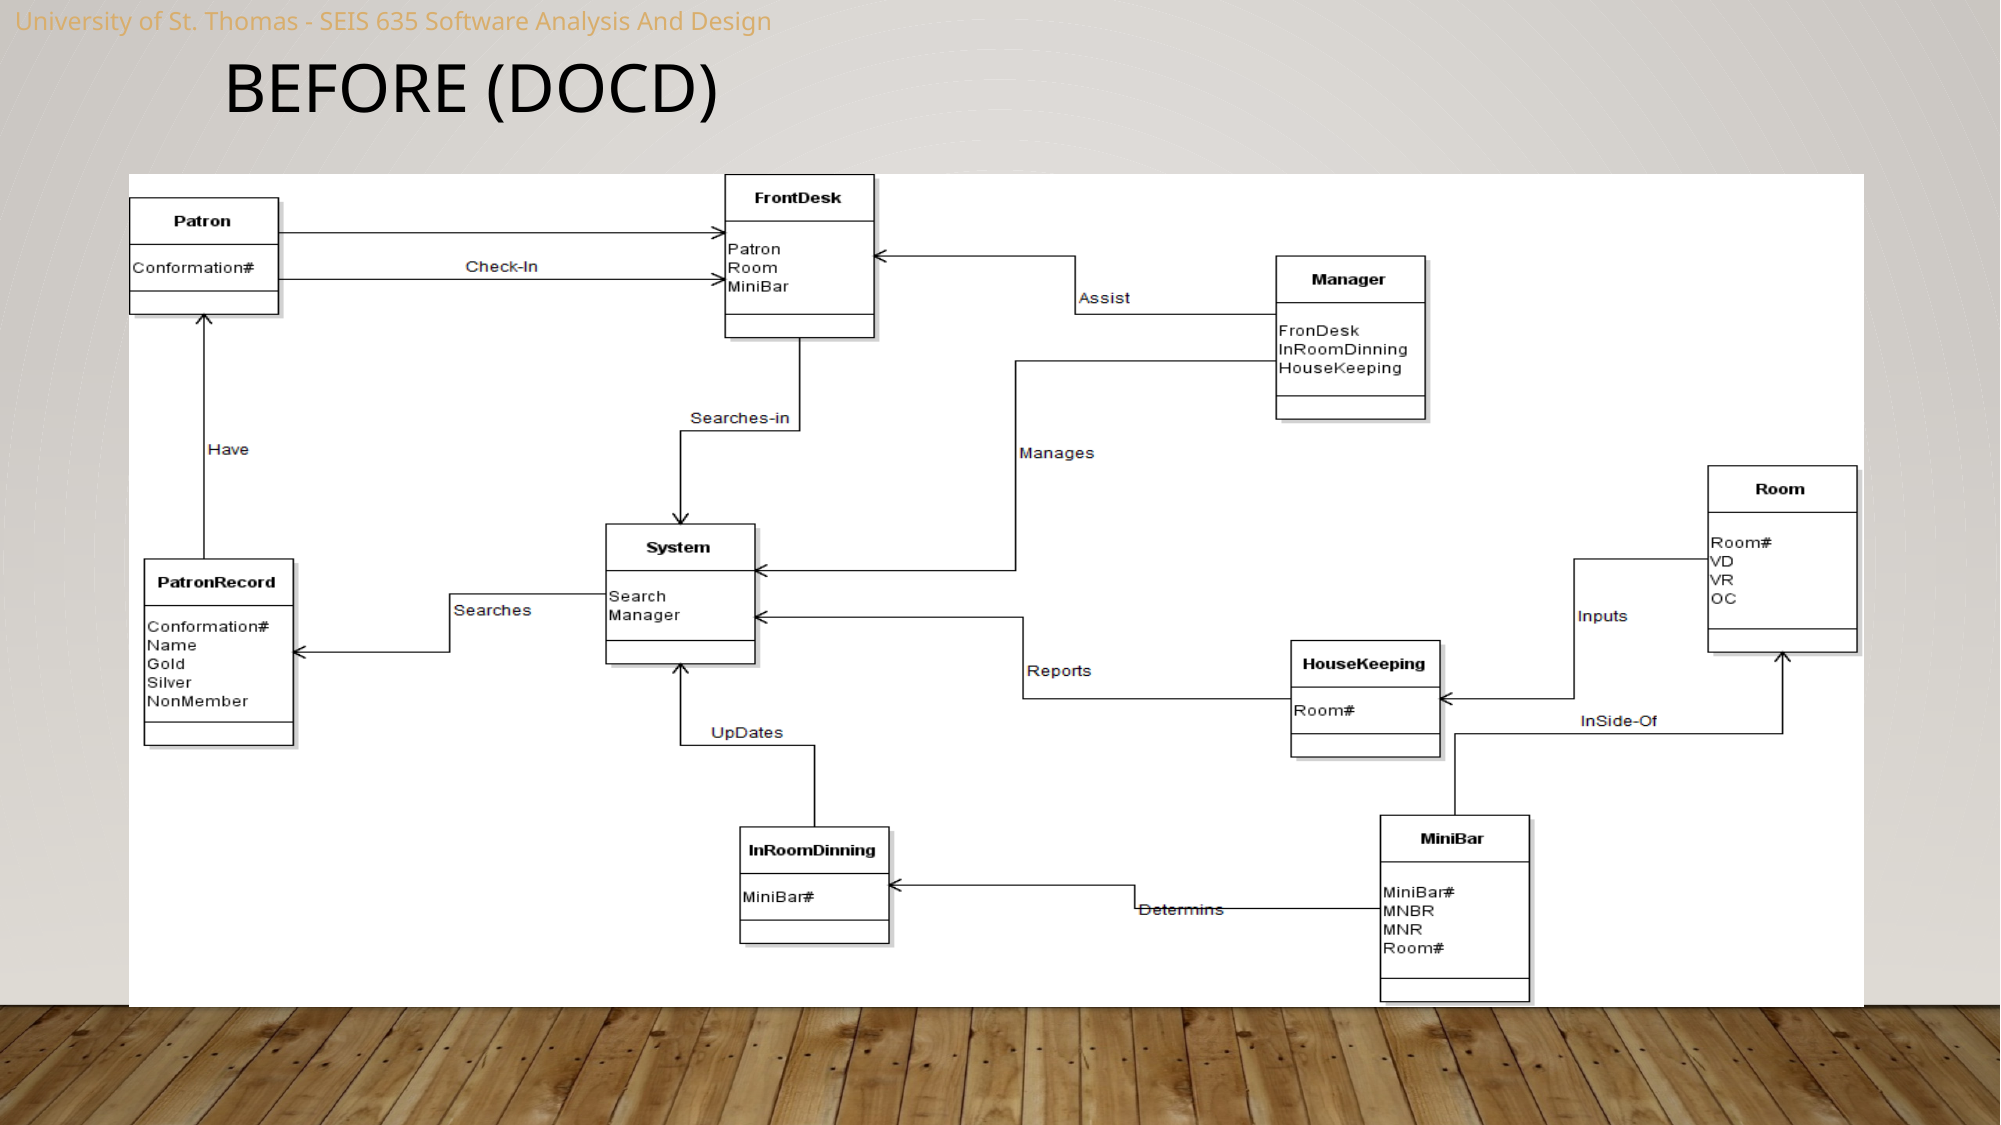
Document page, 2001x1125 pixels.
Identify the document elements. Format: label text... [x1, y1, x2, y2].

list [129, 174, 1864, 1007]
picture [0, 1005, 2000, 1125]
title Before (docd) [208, 47, 1785, 174]
